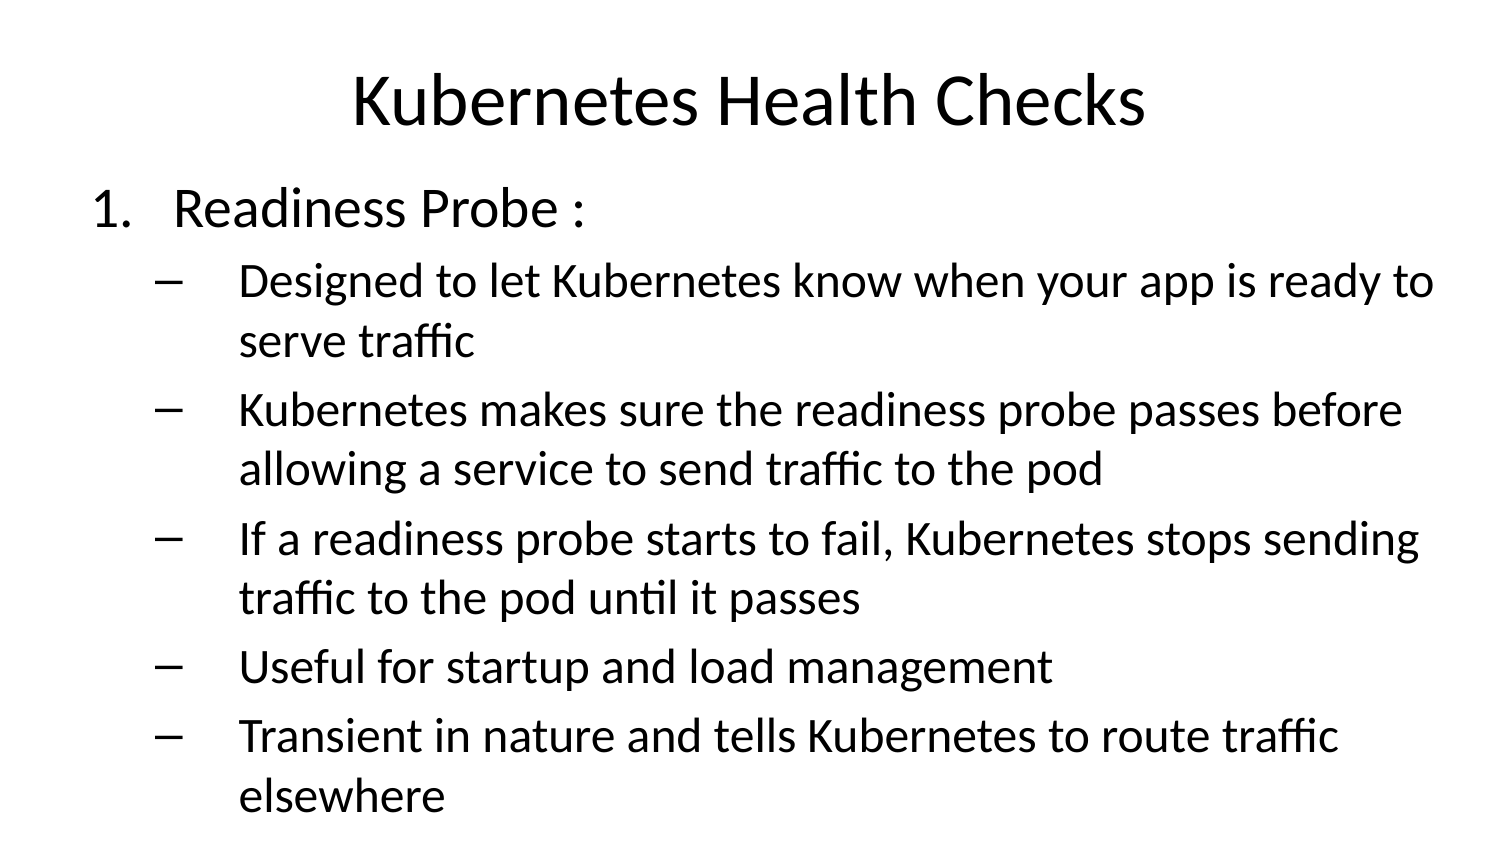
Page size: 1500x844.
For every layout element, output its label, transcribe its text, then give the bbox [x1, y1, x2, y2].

title Kubernetes Health Checks [75, 40, 1425, 151]
list Readiness Probe : Designed to let Kubernetes know when your app is ready to serve traffic Kubernetes makes sure the readiness probe passes before allowing a service to send traffic to the pod If a readiness probe starts to fail, Kubernetes stops sending traffic to the pod until it passes Useful for startup and load management Transient in nature and tells Kubernetes to route traffic elsewhere [75, 161, 1471, 836]
